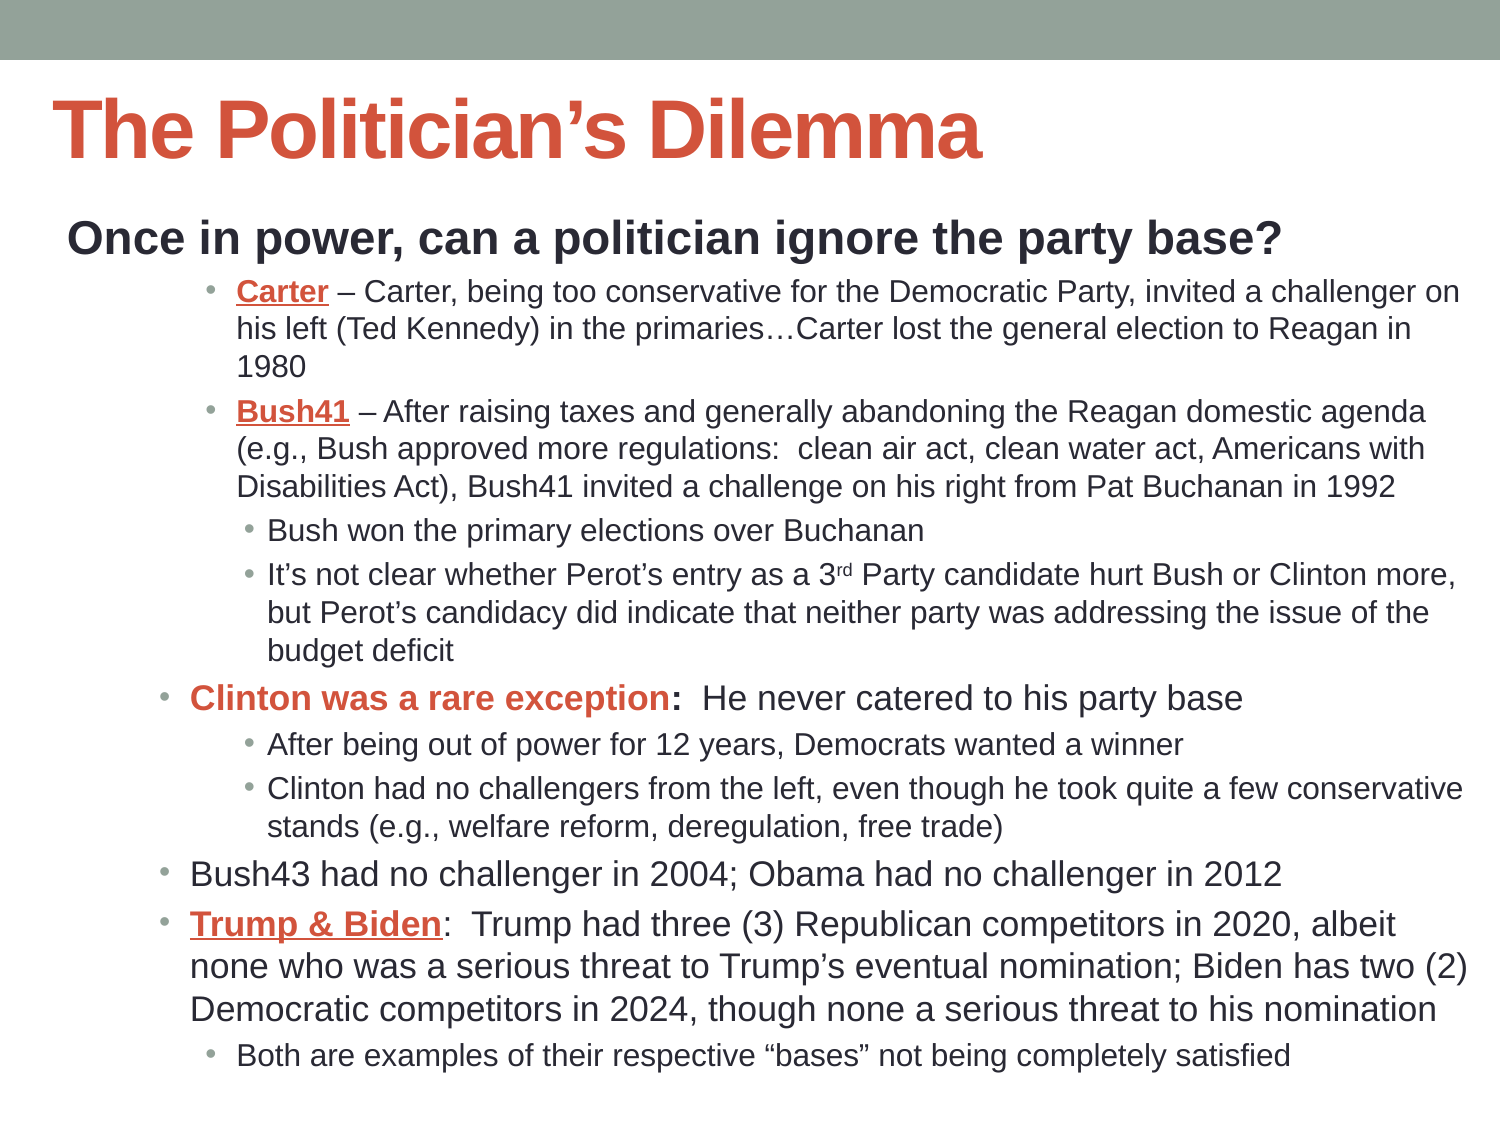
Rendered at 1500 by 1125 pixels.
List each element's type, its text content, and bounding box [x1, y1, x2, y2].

title The Politician’s Dilemma [37, 50, 1313, 200]
list Once in power, can a politician ignore the party base? Carter – Carter, being too conservative for the Democratic Party, invited a challenger on his left (Ted Kennedy) in the primaries…Carter lost the general election to Reagan in 1980 Bush41 – After raising taxes and generally abandoning the Reagan domestic agenda (e.g., Bush approved more regulations: clean air act, clean water act, Americans with Disabilities Act), Bush41 invited a challenge on his right from Pat Buchanan in 1992 Bush won the primary elections over Buchanan It’s not clear whether Perot’s entry as a 3rd Party candidate hurt Bush or Clinton more, but Perot’s candidacy did indicate that neither party was addressing the issue of the budget deficit Clinton was a rare exception: He never catered to his party base After being out of power for 12 years, Democrats wanted a winner Clinton had no challengers from the left, even though he took quite a few conservative stands (e.g., welfare reform, deregulation, free trade) Bush43 had no challenger in 2004; Obama had no challenger in 2012 Trump & Biden: Trump had three (3) Republican competitors in 2020, albeit none who was a serious threat to Trump’s eventual nomination; Biden has two (2) Democratic competitors in 2024, though none a serious threat to his nomination Both are examples of their respective “bases” not being completely satisfied [51, 200, 1490, 1125]
